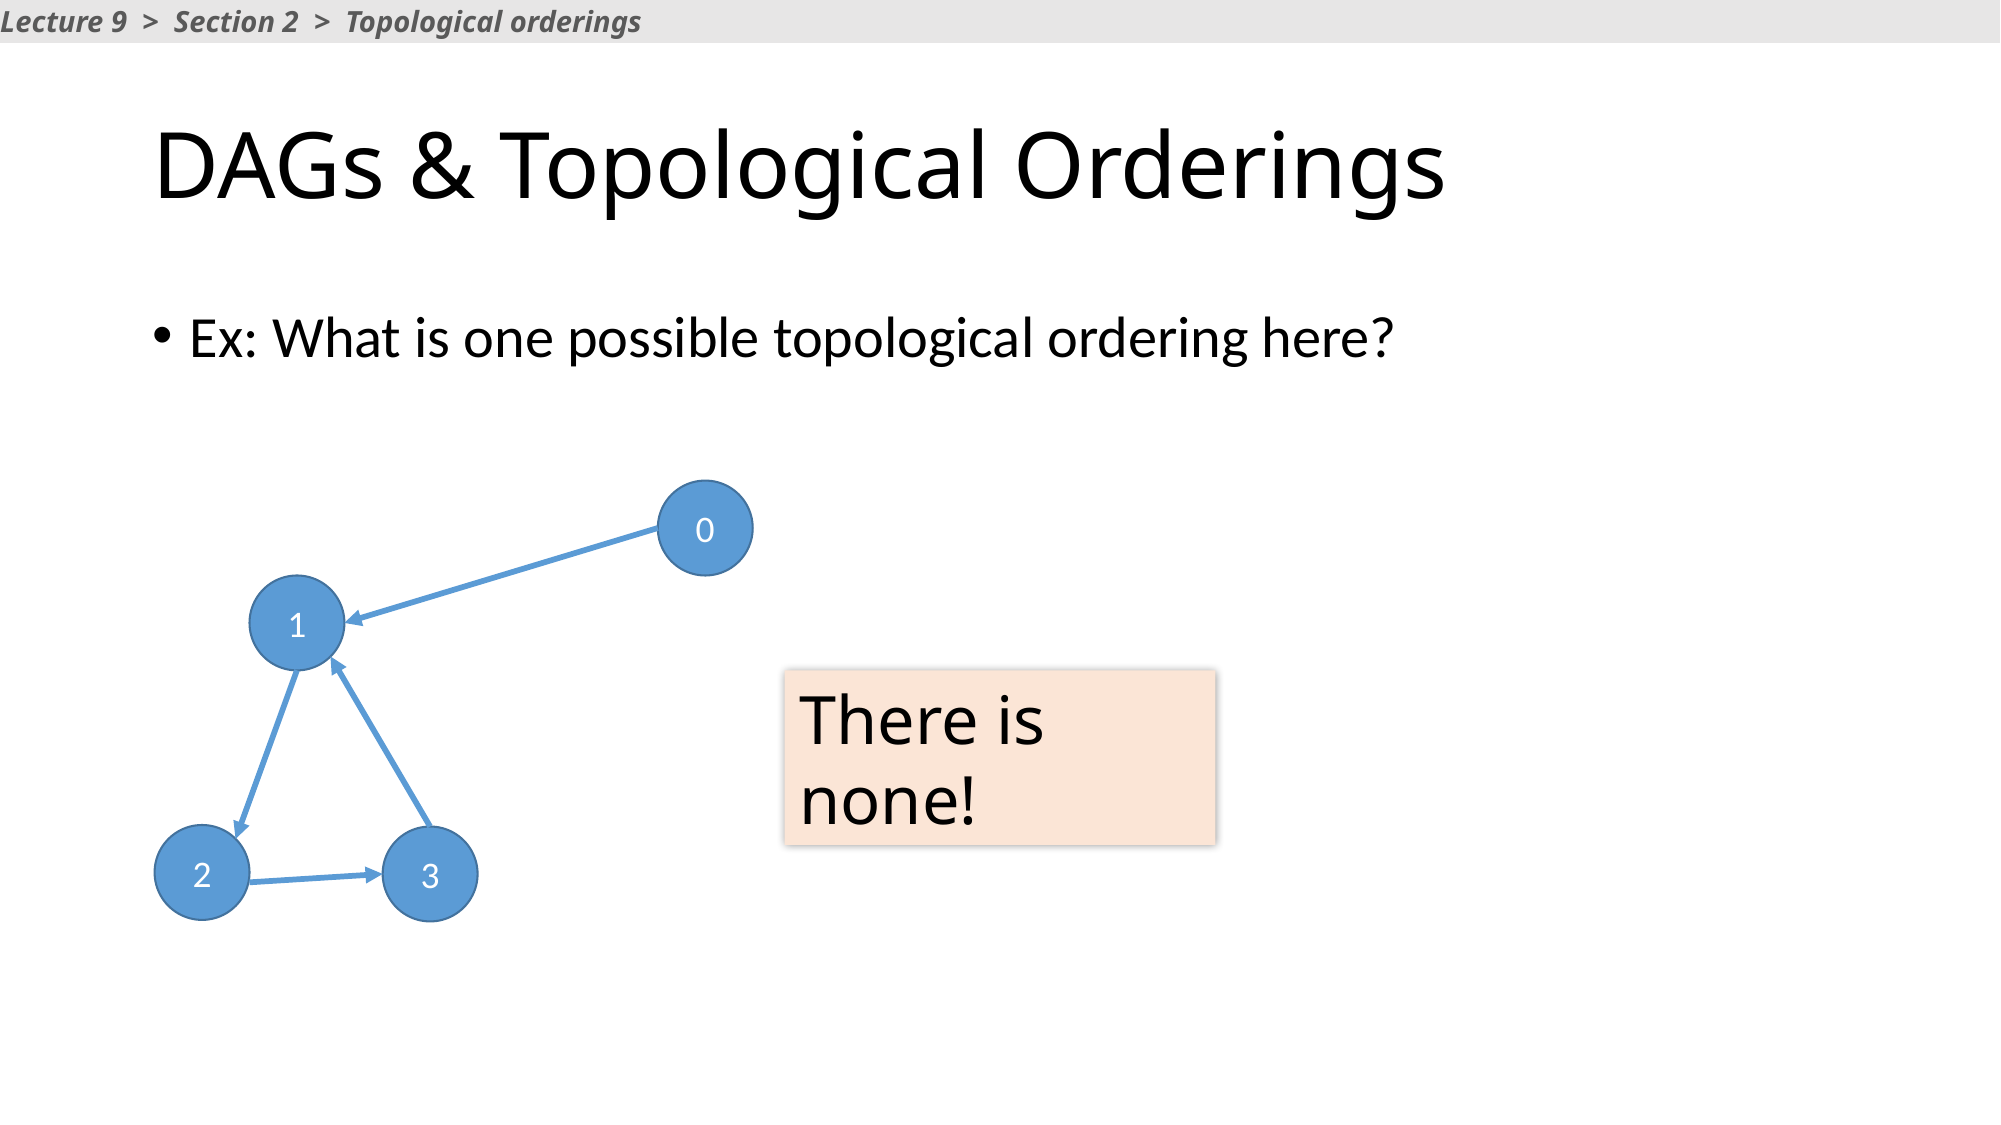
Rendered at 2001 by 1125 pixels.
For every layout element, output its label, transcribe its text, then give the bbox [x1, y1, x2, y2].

text_box 3 [381, 825, 479, 923]
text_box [344, 528, 658, 623]
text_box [330, 656, 431, 827]
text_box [0, 0, 2000, 47]
text_box 2 [153, 823, 251, 921]
title DAGs & Topological Orderings [137, 59, 1863, 278]
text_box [249, 873, 383, 883]
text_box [235, 670, 297, 839]
text_box There is none! [784, 670, 1216, 845]
list Ex: What is one possible topological ordering here? [137, 299, 1863, 1014]
text_box 0 [656, 479, 754, 577]
text_box 1 [248, 574, 346, 672]
